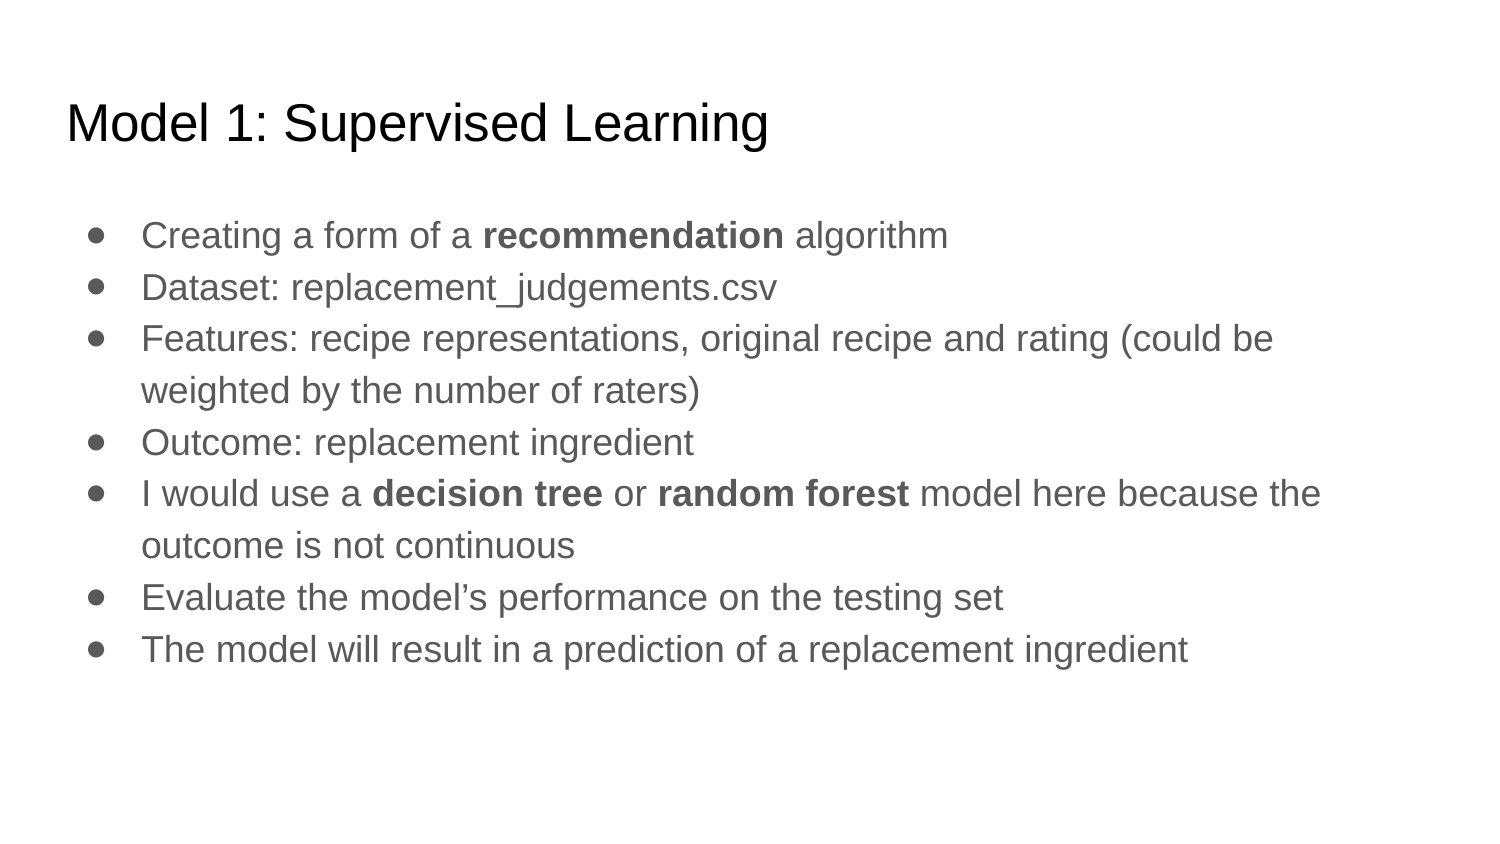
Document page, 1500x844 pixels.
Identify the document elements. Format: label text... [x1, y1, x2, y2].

list Creating a form of a recommendation algorithm Dataset: replacement_judgements.csv Features: recipe representations, original recipe and rating (could be weighted by the number of raters) Outcome: replacement ingredient I would use a decision tree or random forest model here because the outcome is not continuous Evaluate the model’s performance on the testing set The model will result in a prediction of a replacement ingredient [51, 189, 1449, 750]
title Model 1: Supervised Learning [51, 72, 1449, 167]
